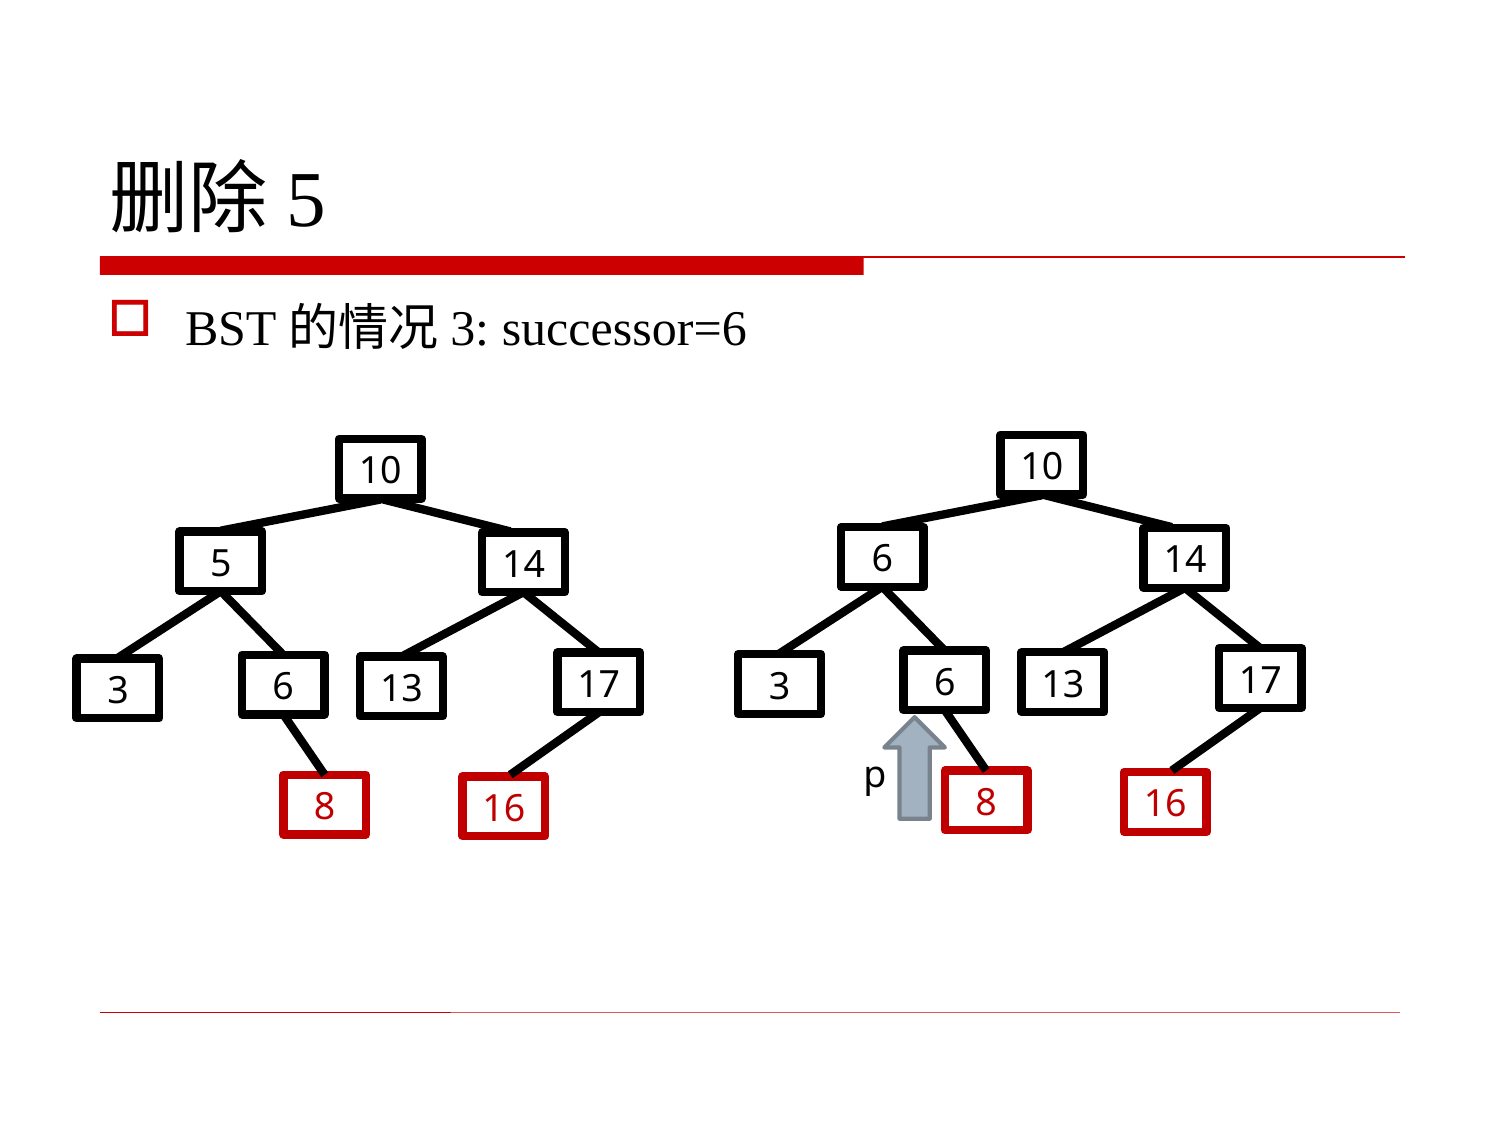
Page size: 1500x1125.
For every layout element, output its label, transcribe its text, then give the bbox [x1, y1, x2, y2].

list BST的情况3: successor=6 [92, 287, 1406, 988]
title 删除5 [94, 50, 1407, 250]
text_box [737, 434, 1302, 833]
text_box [76, 438, 641, 838]
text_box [829, 716, 946, 819]
